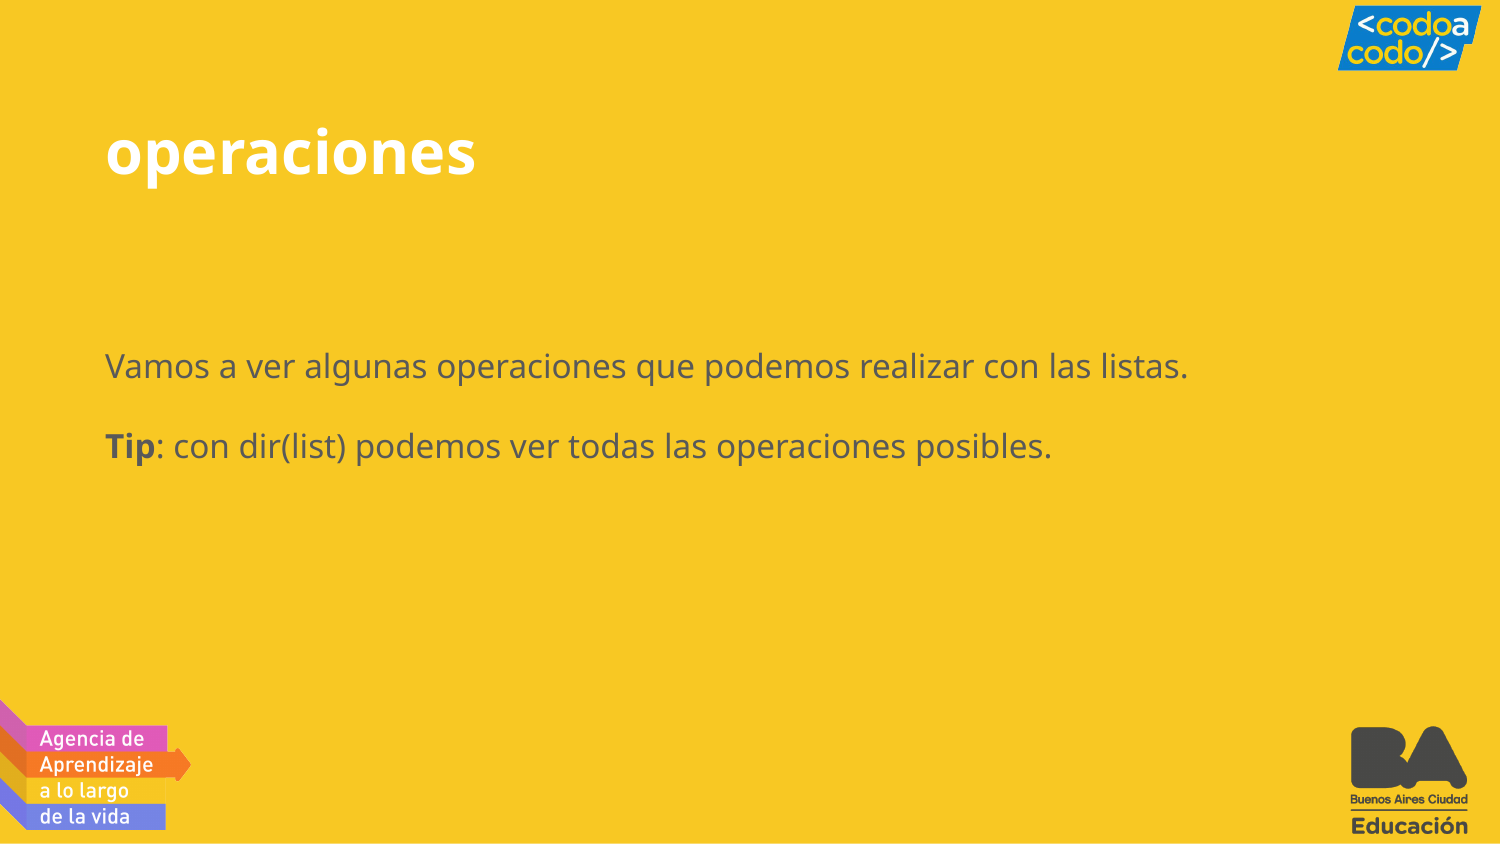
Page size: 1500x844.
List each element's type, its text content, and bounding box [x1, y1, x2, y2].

picture [0, 699, 191, 830]
picture [1337, 5, 1482, 71]
title operaciones [90, 98, 1410, 203]
subtitle Vamos a ver algunas operaciones que podemos realizar con las listas. Tip: con dir(list) podemos ver todas las operaciones posibles. [90, 330, 1410, 489]
picture [1297, 668, 1500, 844]
